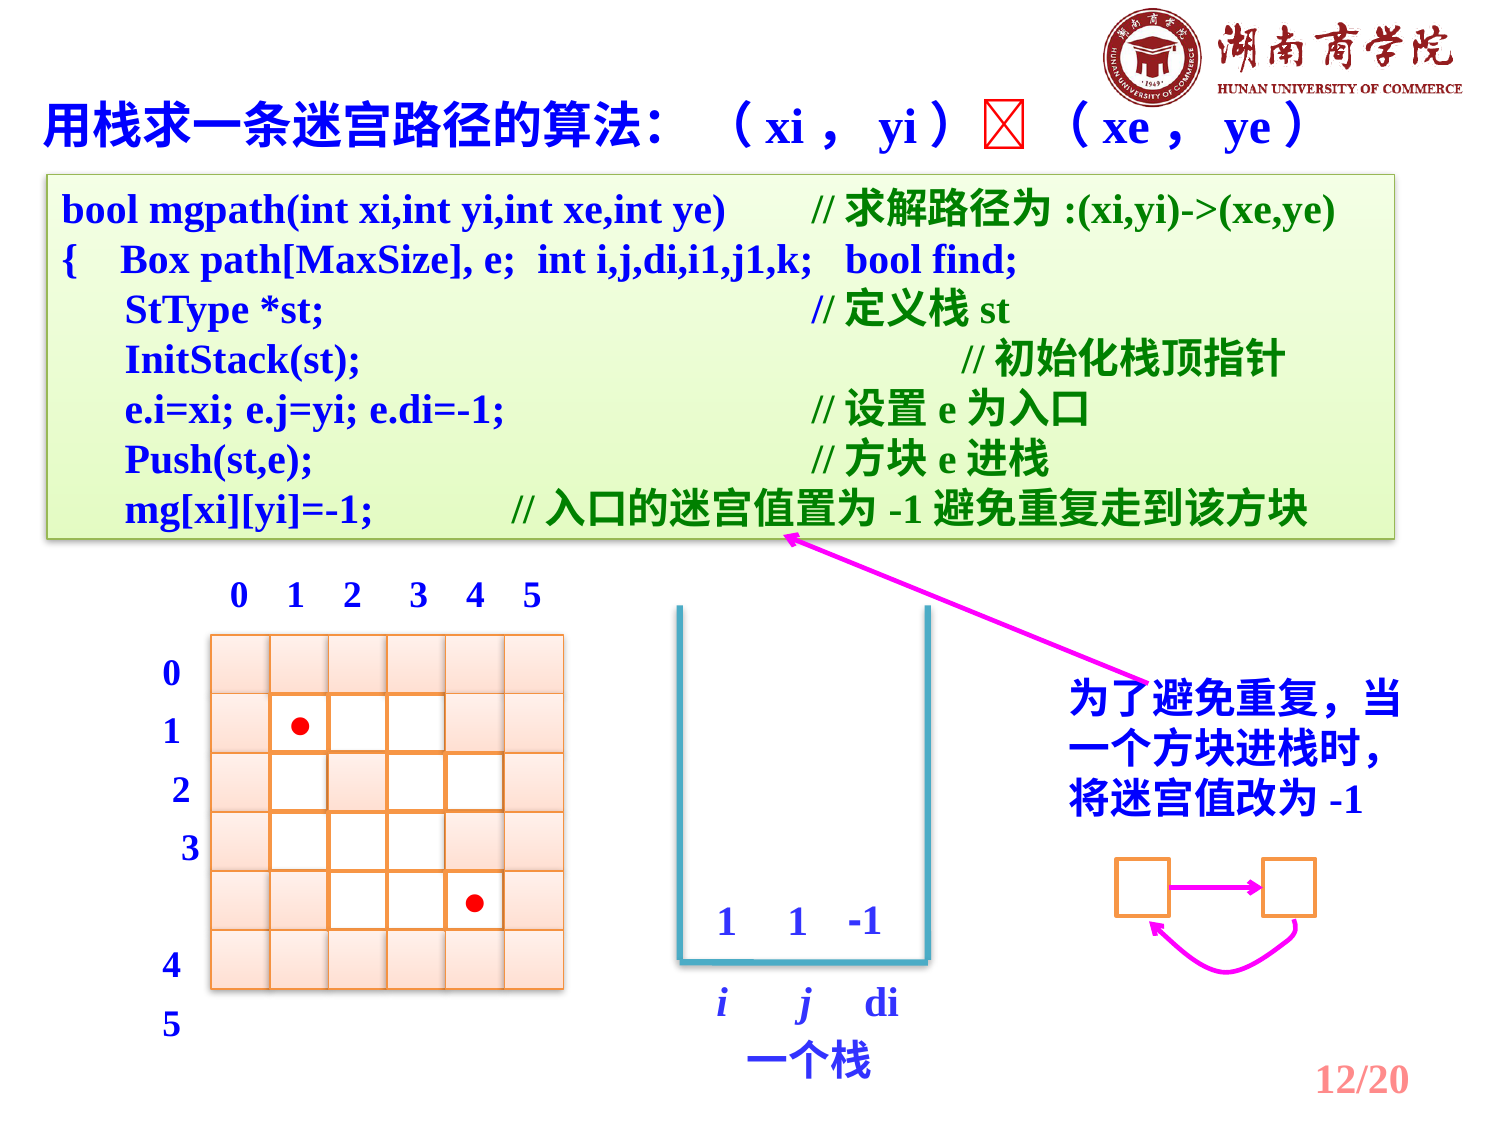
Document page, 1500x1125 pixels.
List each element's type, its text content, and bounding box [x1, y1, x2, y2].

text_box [147, 562, 938, 1084]
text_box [782, 534, 1430, 976]
text_box 用栈求一条迷宫路径的算法： （xi，yi） （xe，ye） [27, 85, 1442, 161]
picture [1073, 0, 1488, 113]
slide_number 12/20 [1074, 1046, 1425, 1107]
text_box bool mgpath(int xi,int yi,int xe,int ye) //求解路径为:(xi,yi)->(xe,ye) { Box path[MaxSize], e; int i,j,di,i1,j1,k; bool find; StType *st; //定义栈st InitStack(st); //初始化栈顶指针 e.i=xi; e.j=yi; e.di=-1; //设置e为入口 Push(st,e); //方块e进栈 mg[xi][yi]=-1; //入口的迷宫值置为-1避免重复走到该方块 [46, 174, 1395, 540]
